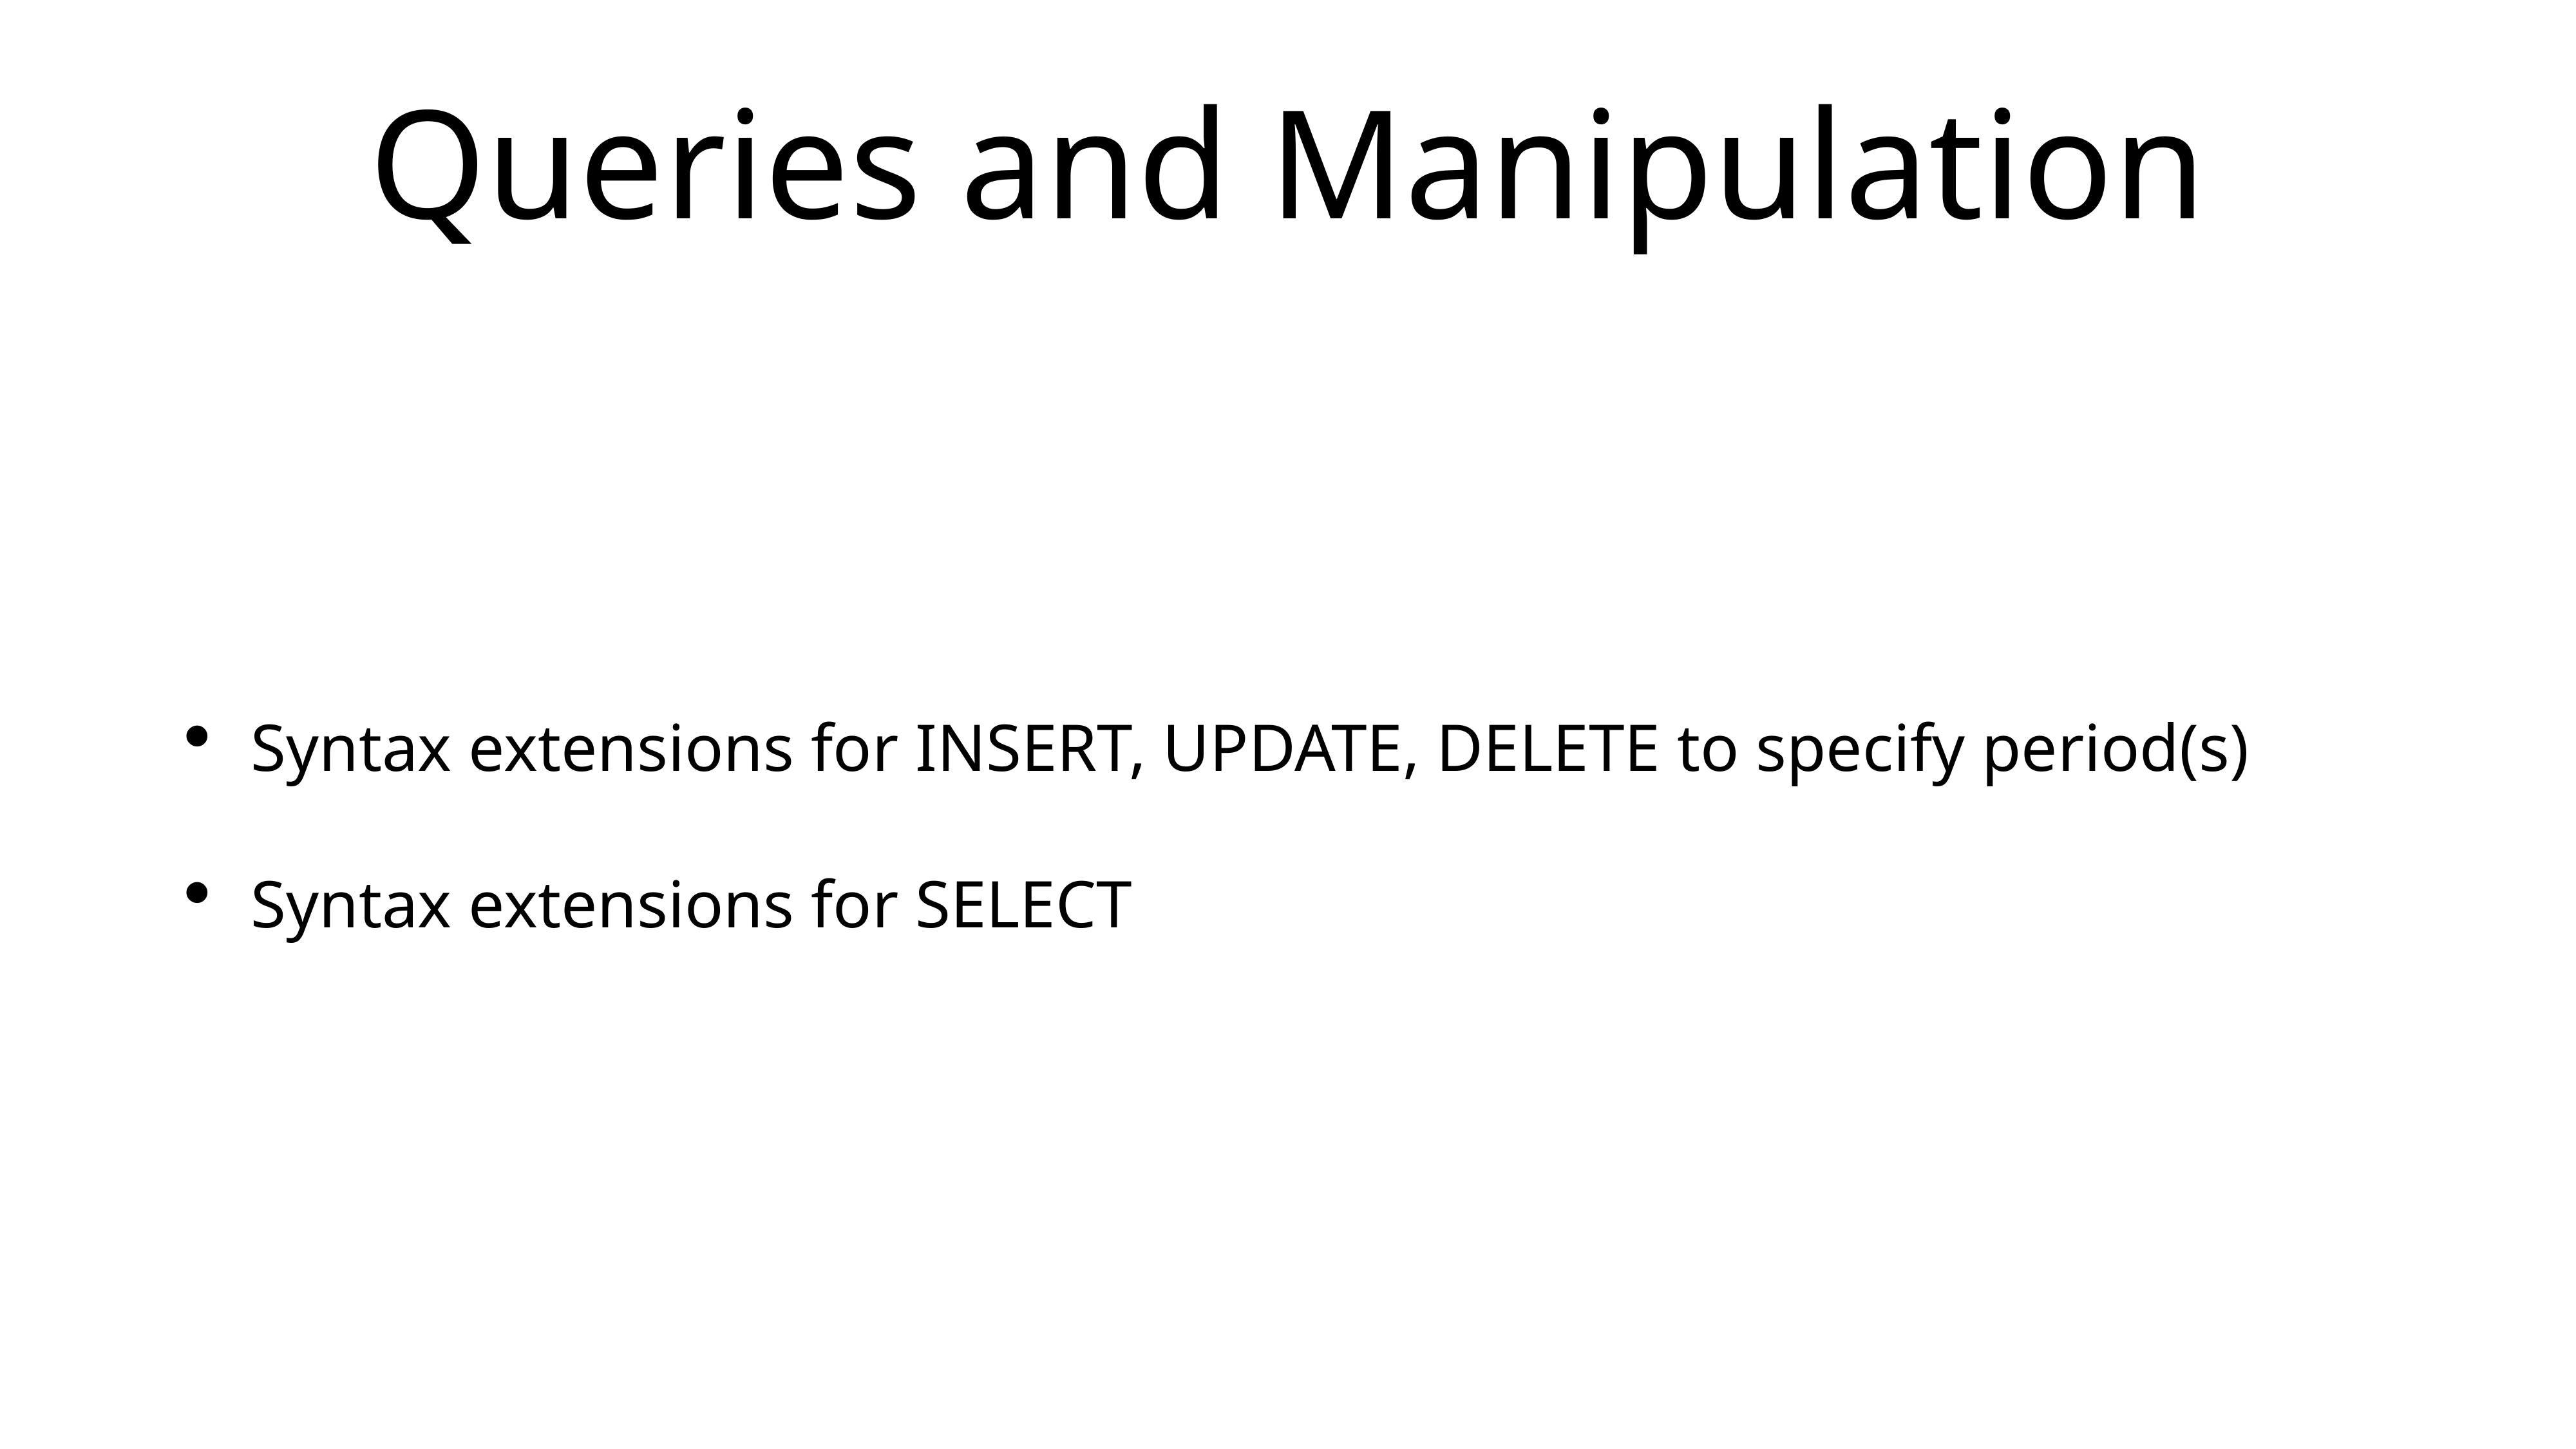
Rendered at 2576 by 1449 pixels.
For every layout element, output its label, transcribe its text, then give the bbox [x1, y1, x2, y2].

title Queries and Manipulation [178, 37, 2398, 279]
list Syntax extensions for INSERT, UPDATE, DELETE to specify period(s) Syntax extensions for SELECT [178, 332, 2398, 1316]
